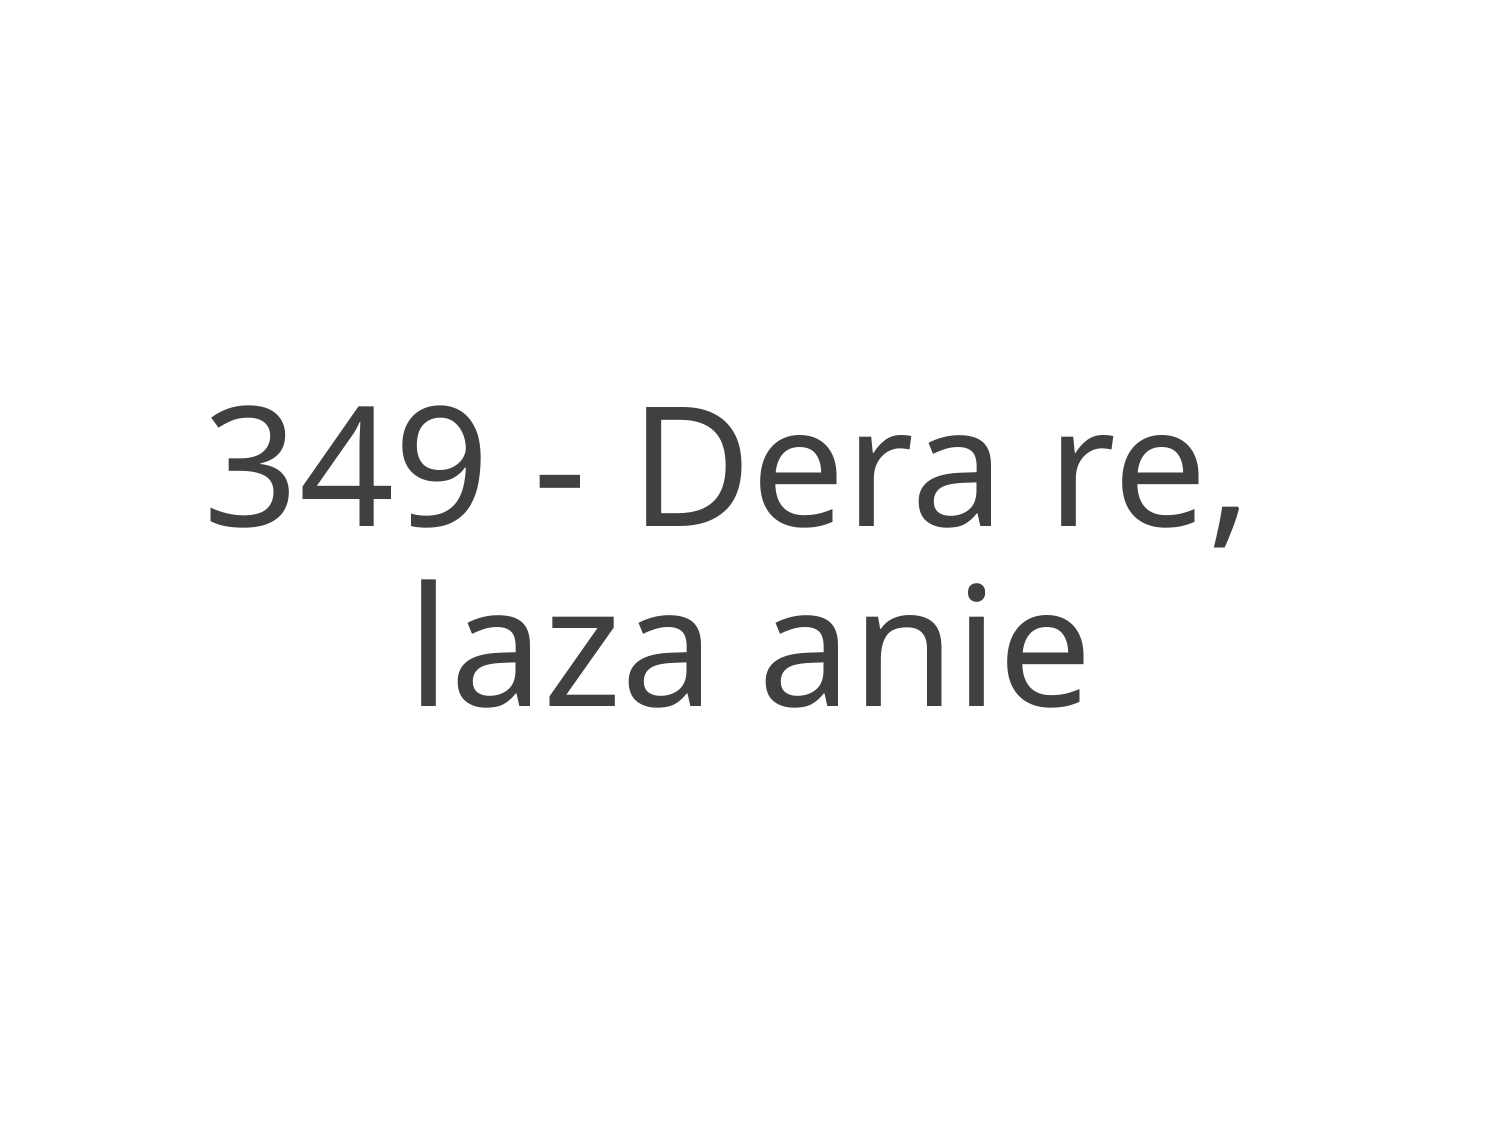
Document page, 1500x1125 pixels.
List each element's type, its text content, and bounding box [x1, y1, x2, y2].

title 349 - Dera re, laza anie [0, 453, 1500, 672]
